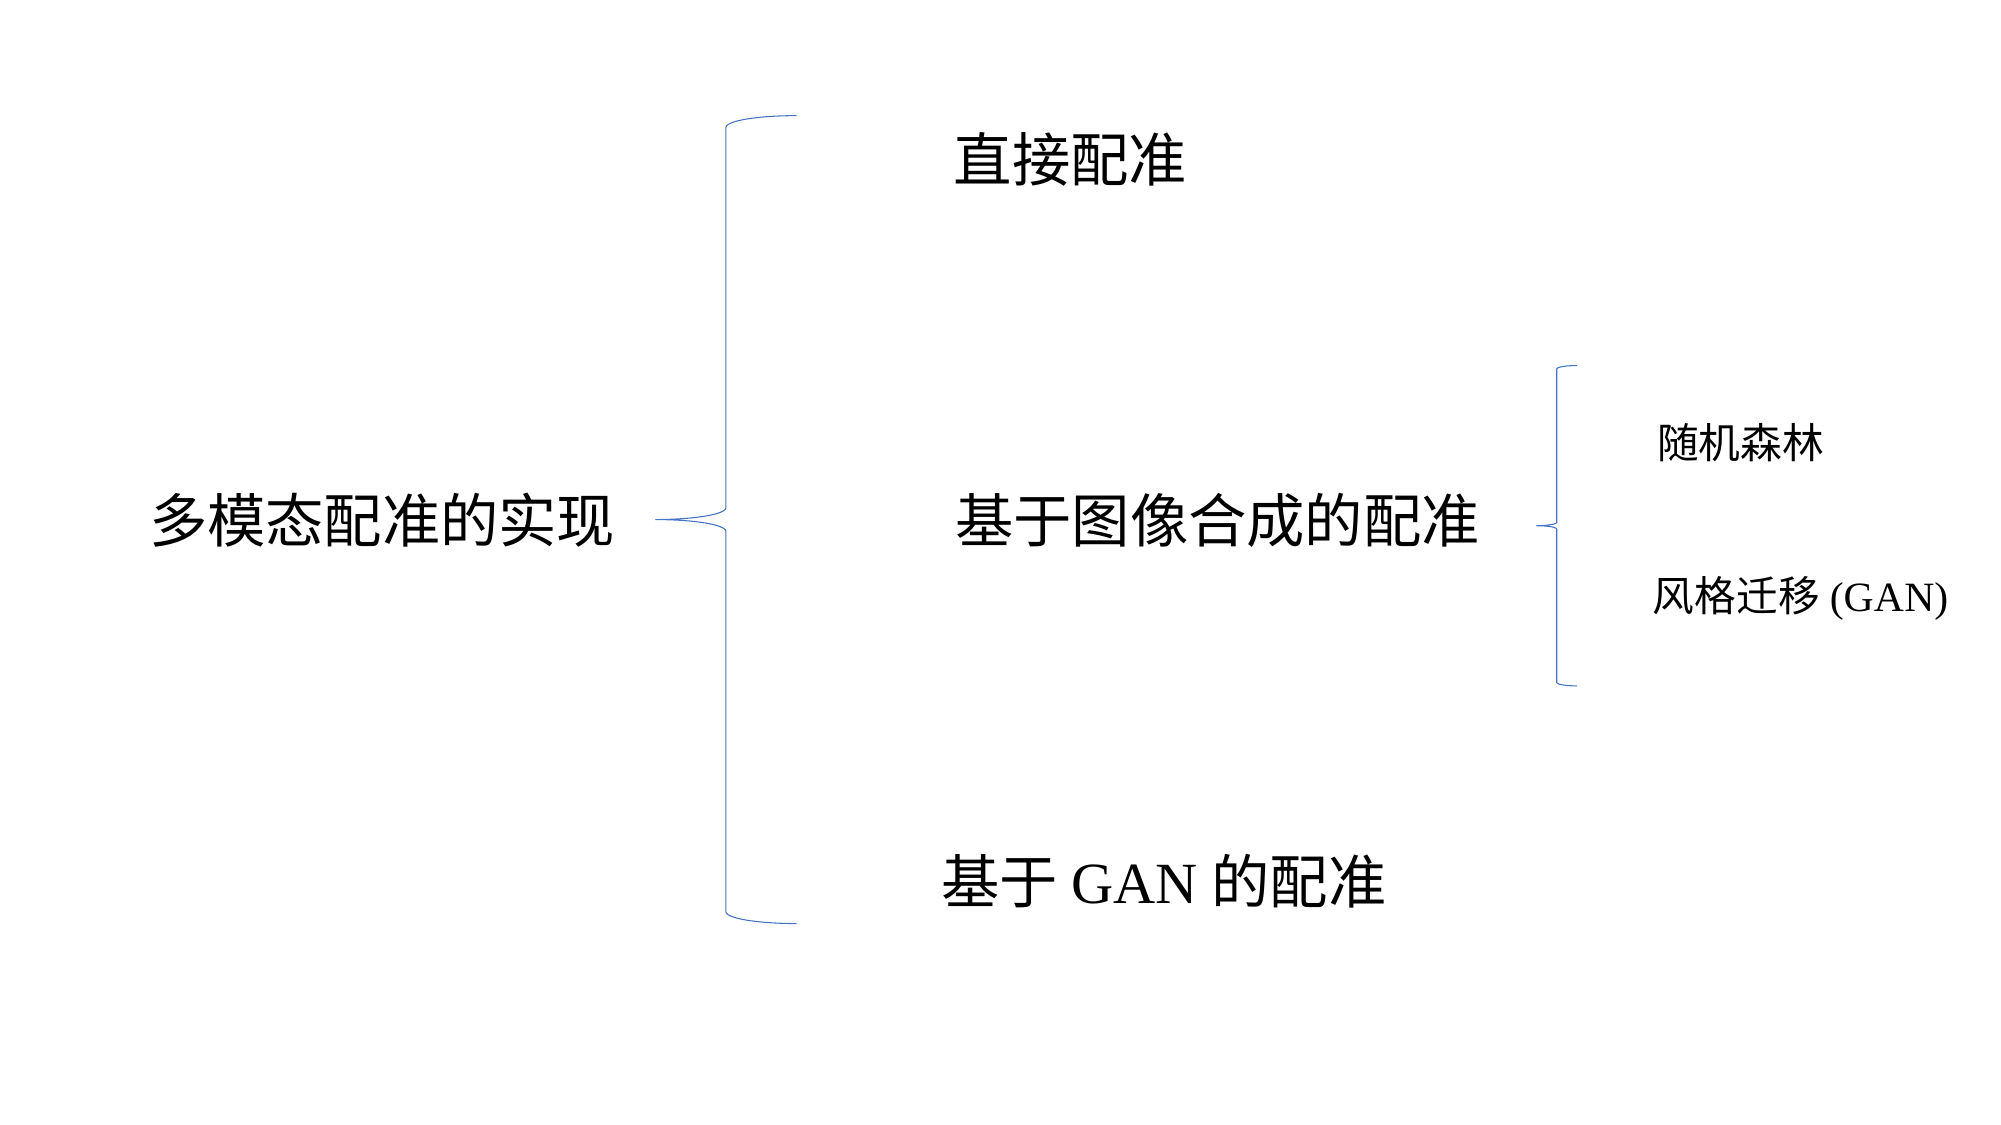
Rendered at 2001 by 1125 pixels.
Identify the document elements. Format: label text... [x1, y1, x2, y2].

text_box 基于图像合成的配准 [940, 476, 1495, 562]
text_box [1536, 365, 1578, 687]
text_box 直接配准 [939, 115, 1202, 201]
text_box [655, 115, 797, 925]
text_box 随机森林 [1642, 409, 1840, 474]
text_box 基于GAN的配准 [926, 837, 1402, 923]
text_box 多模态配准的实现 [134, 476, 646, 562]
text_box 风格迁移(GAN) [1638, 562, 1964, 628]
